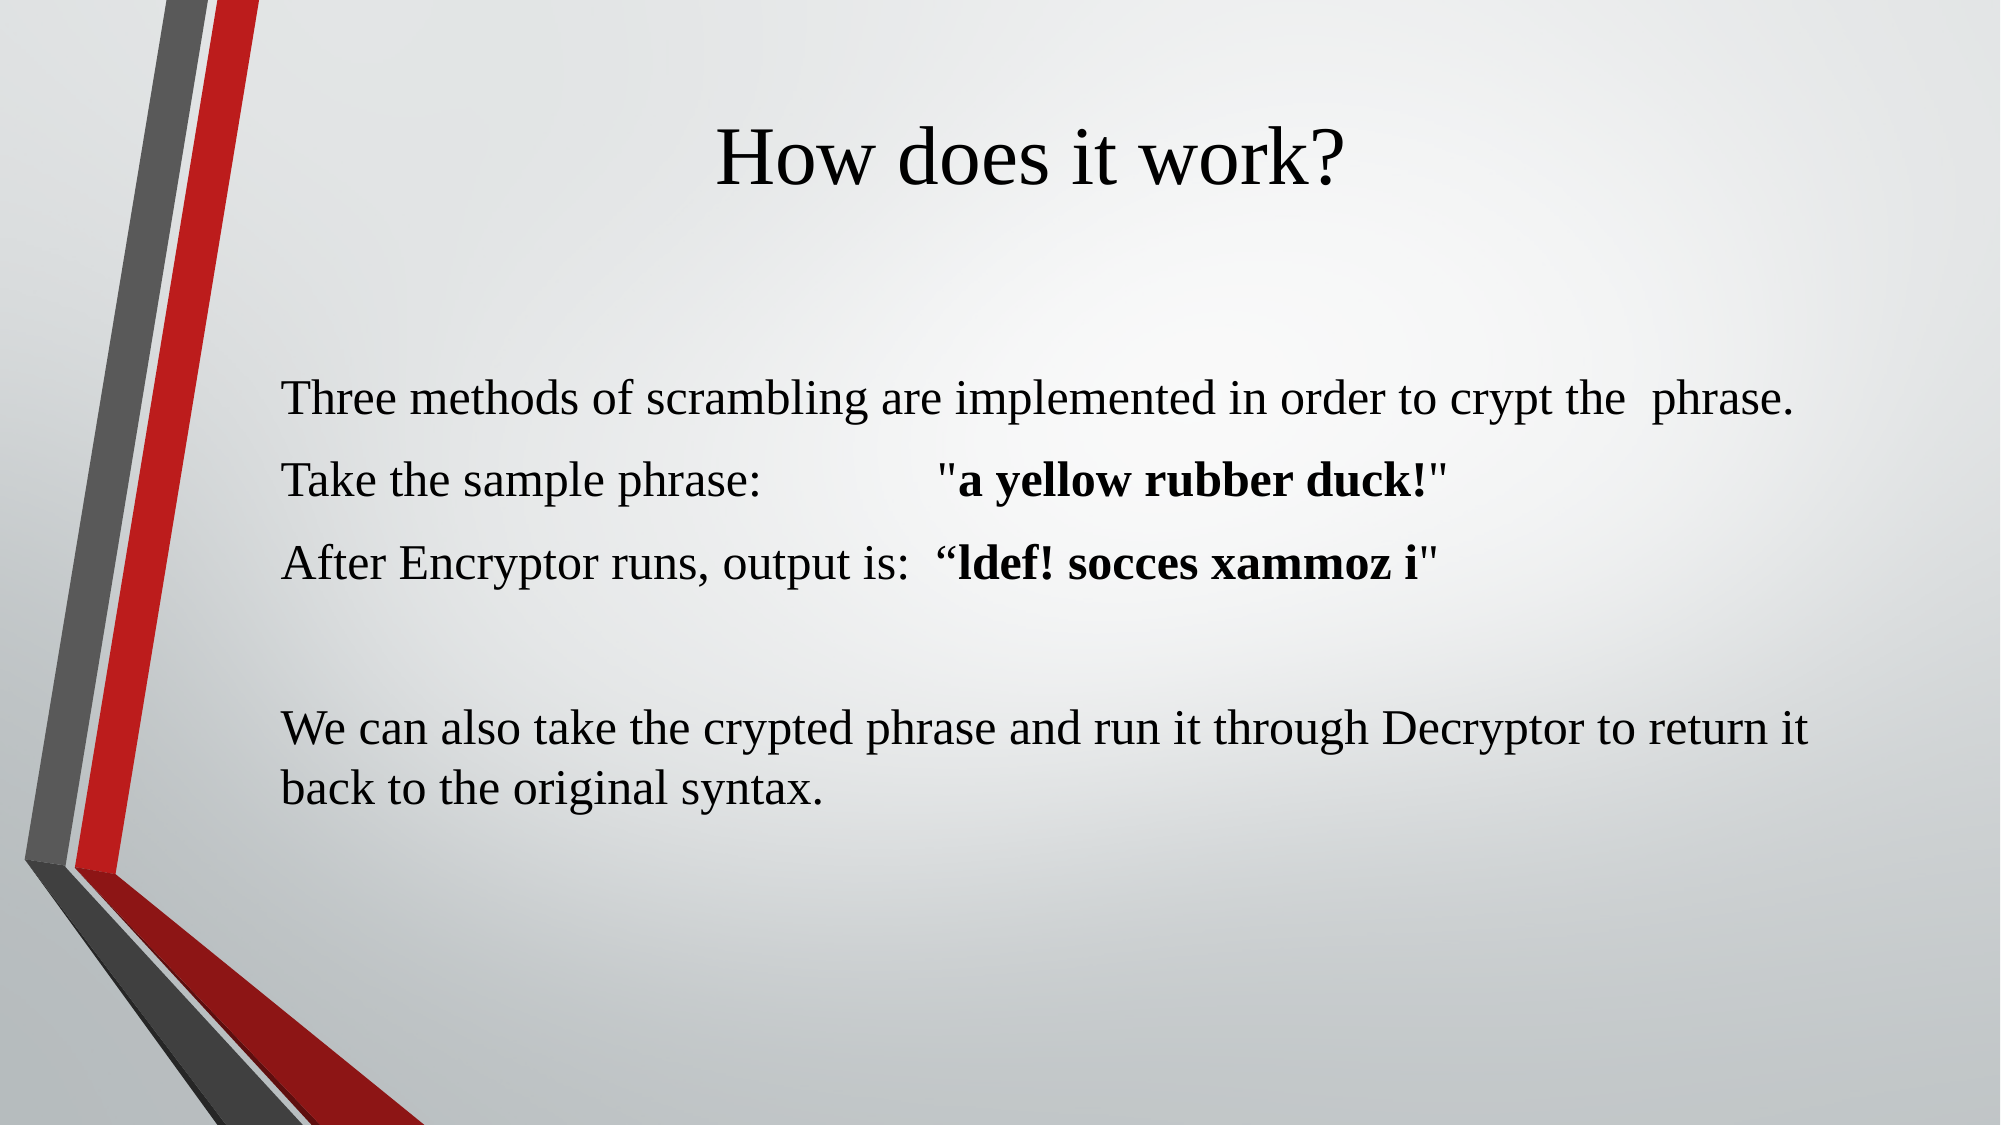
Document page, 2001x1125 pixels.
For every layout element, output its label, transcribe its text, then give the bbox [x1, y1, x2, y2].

title How does it work? [209, 7, 1853, 296]
list Three methods of scrambling are implemented in order to crypt the phrase. Take the sample phrase: "a yellow rubber duck!" After Encryptor runs, output is: “ldef! socces xammoz i" We can also take the crypted phrase and run it through Decryptor to return it back to the original syntax. [265, 332, 1910, 846]
